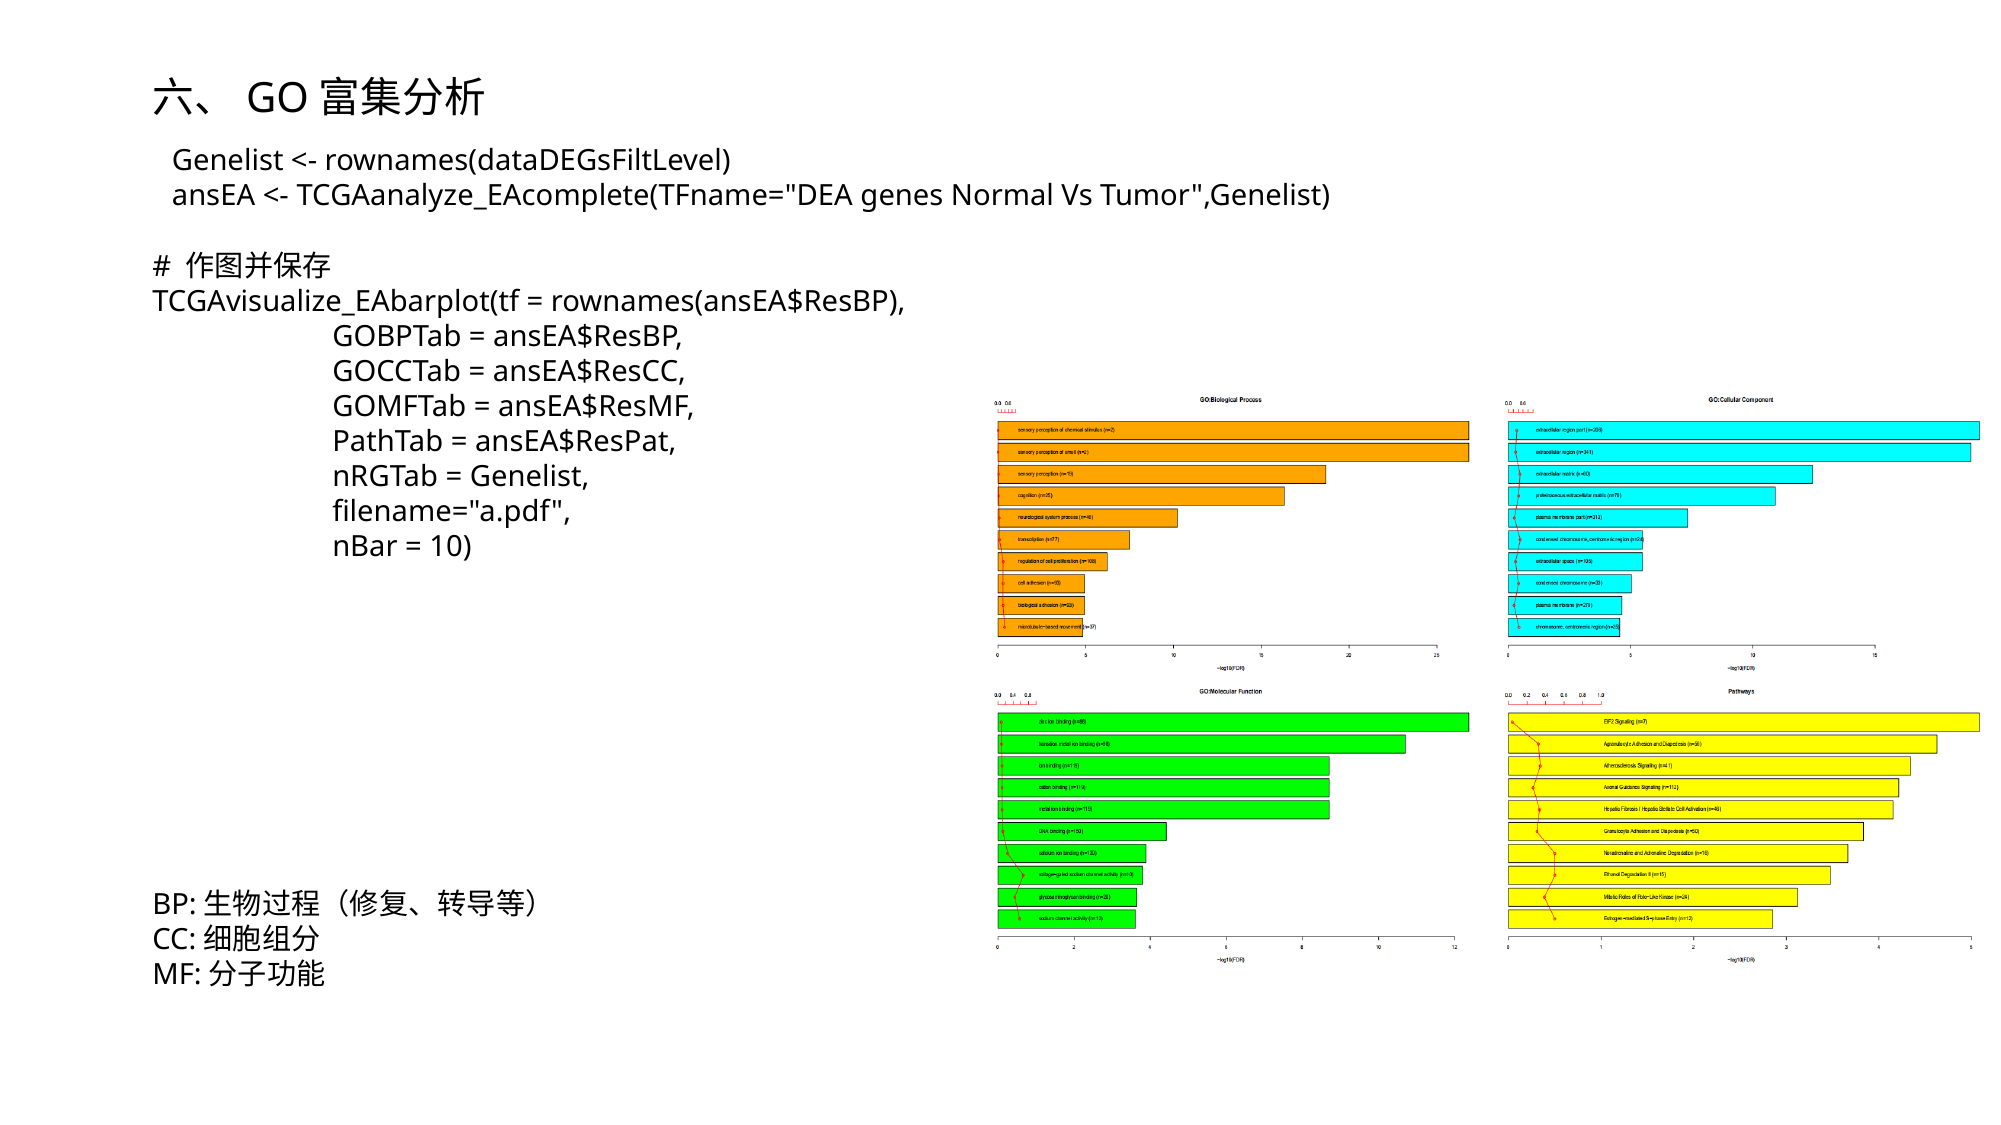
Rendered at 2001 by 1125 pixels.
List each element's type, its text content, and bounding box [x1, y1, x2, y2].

text_box BP:生物过程（修复、转导等） CC:细胞组分 MF:分子功能 [137, 878, 859, 998]
text_box Genelist <- rownames(dataDEGsFiltLevel) ansEA <- TCGAanalyze_EAcomplete(TFname="DEA genes Normal Vs Tumor",Genelist) [157, 133, 1843, 219]
text_box # 作图并保存 TCGAvisualize_EAbarplot(tf = rownames(ansEA$ResBP), GOBPTab = ansEA$ResBP, GOCCTab = ansEA$ResCC, GOMFTab = ansEA$ResMF, PathTab = ansEA$ResPat, nRGTab = Genelist, filename="a.pdf", nBar = 10) [137, 239, 1083, 570]
picture [984, 394, 1985, 964]
title 六、GO富集分析 [137, 59, 1863, 139]
